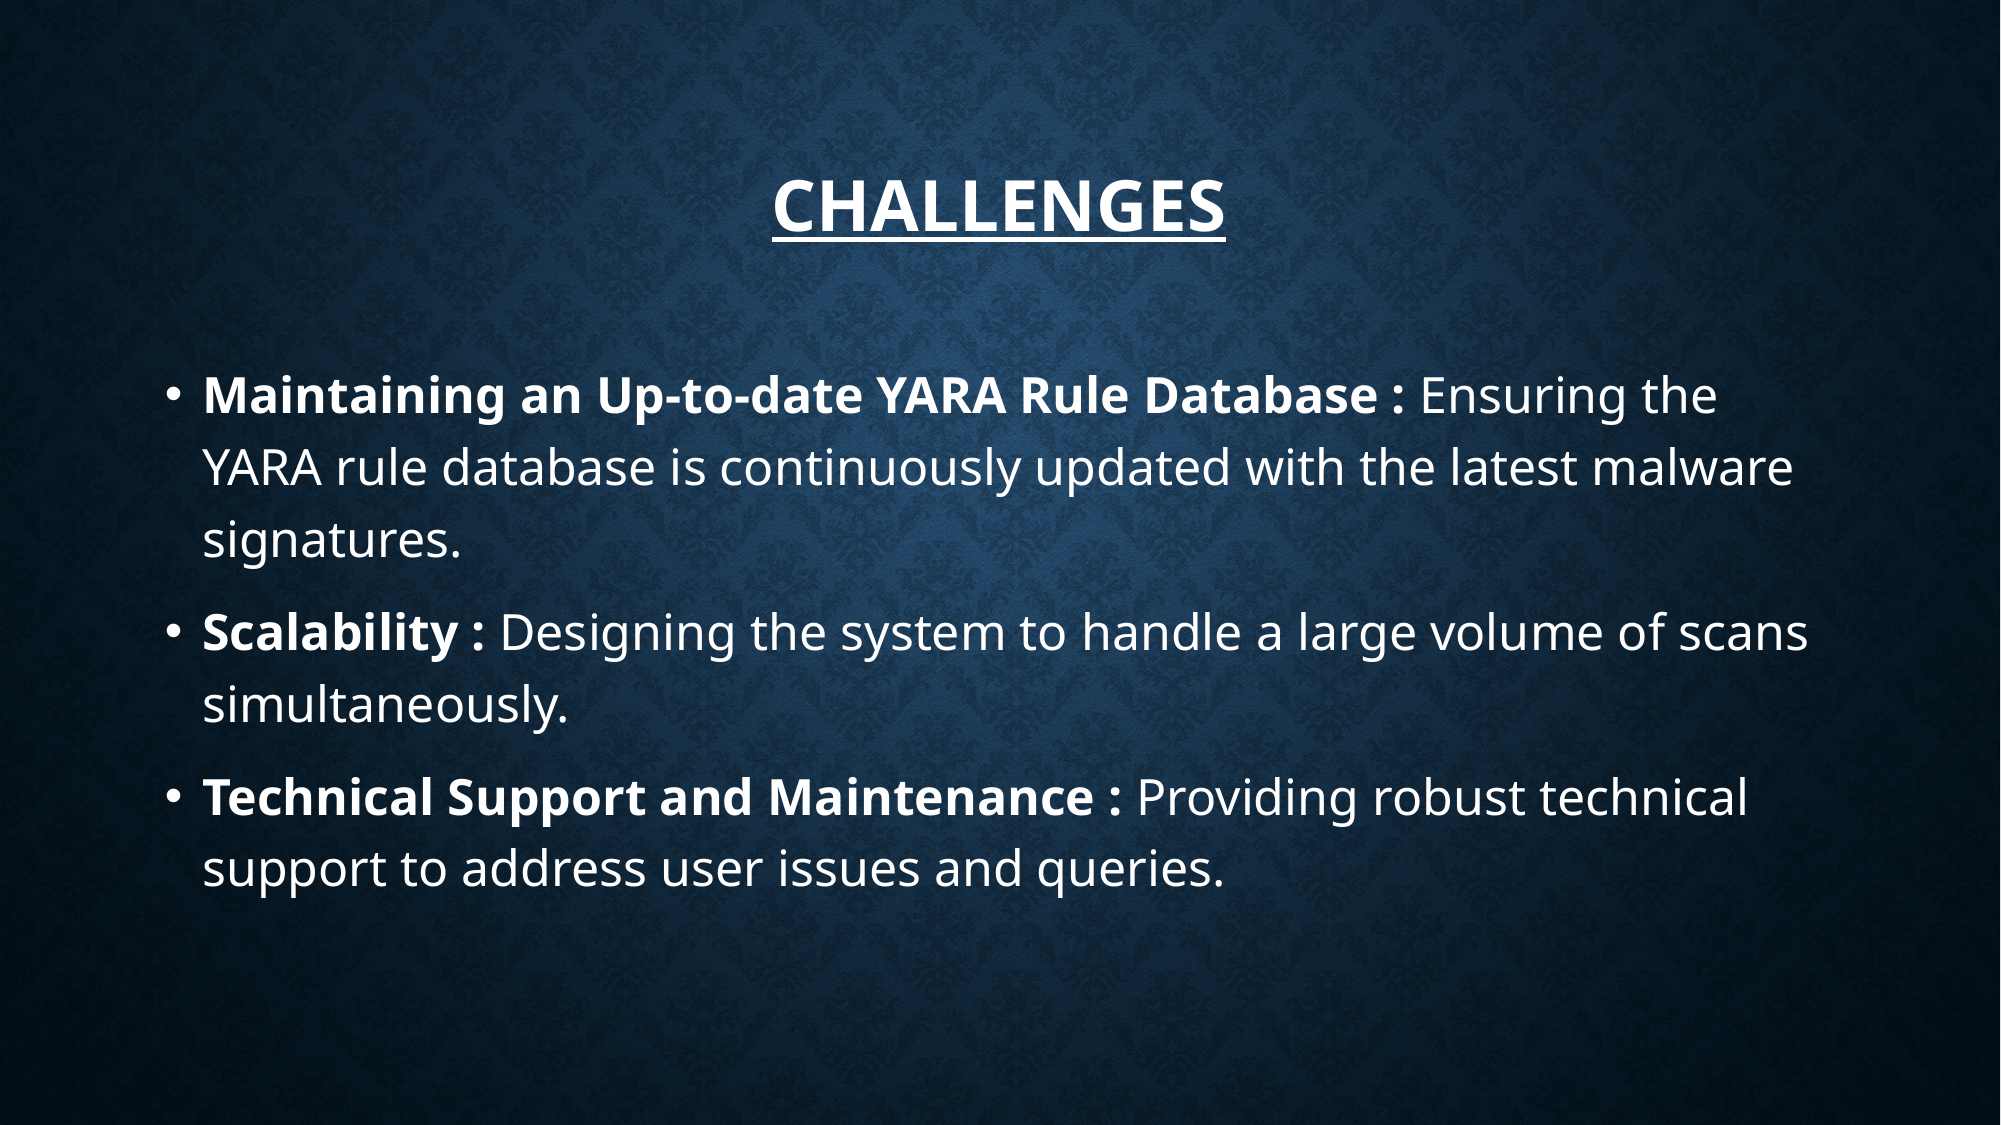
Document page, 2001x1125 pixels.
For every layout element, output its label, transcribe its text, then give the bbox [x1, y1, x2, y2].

title CHALLENGES [149, 99, 1849, 318]
list Maintaining an Up-to-date YARA Rule Database : Ensuring the YARA rule database is continuously updated with the latest malware signatures. Scalability : Designing the system to handle a large volume of scans simultaneously. Technical Support and Maintenance : Providing robust technical support to address user issues and queries. [149, 343, 1849, 950]
